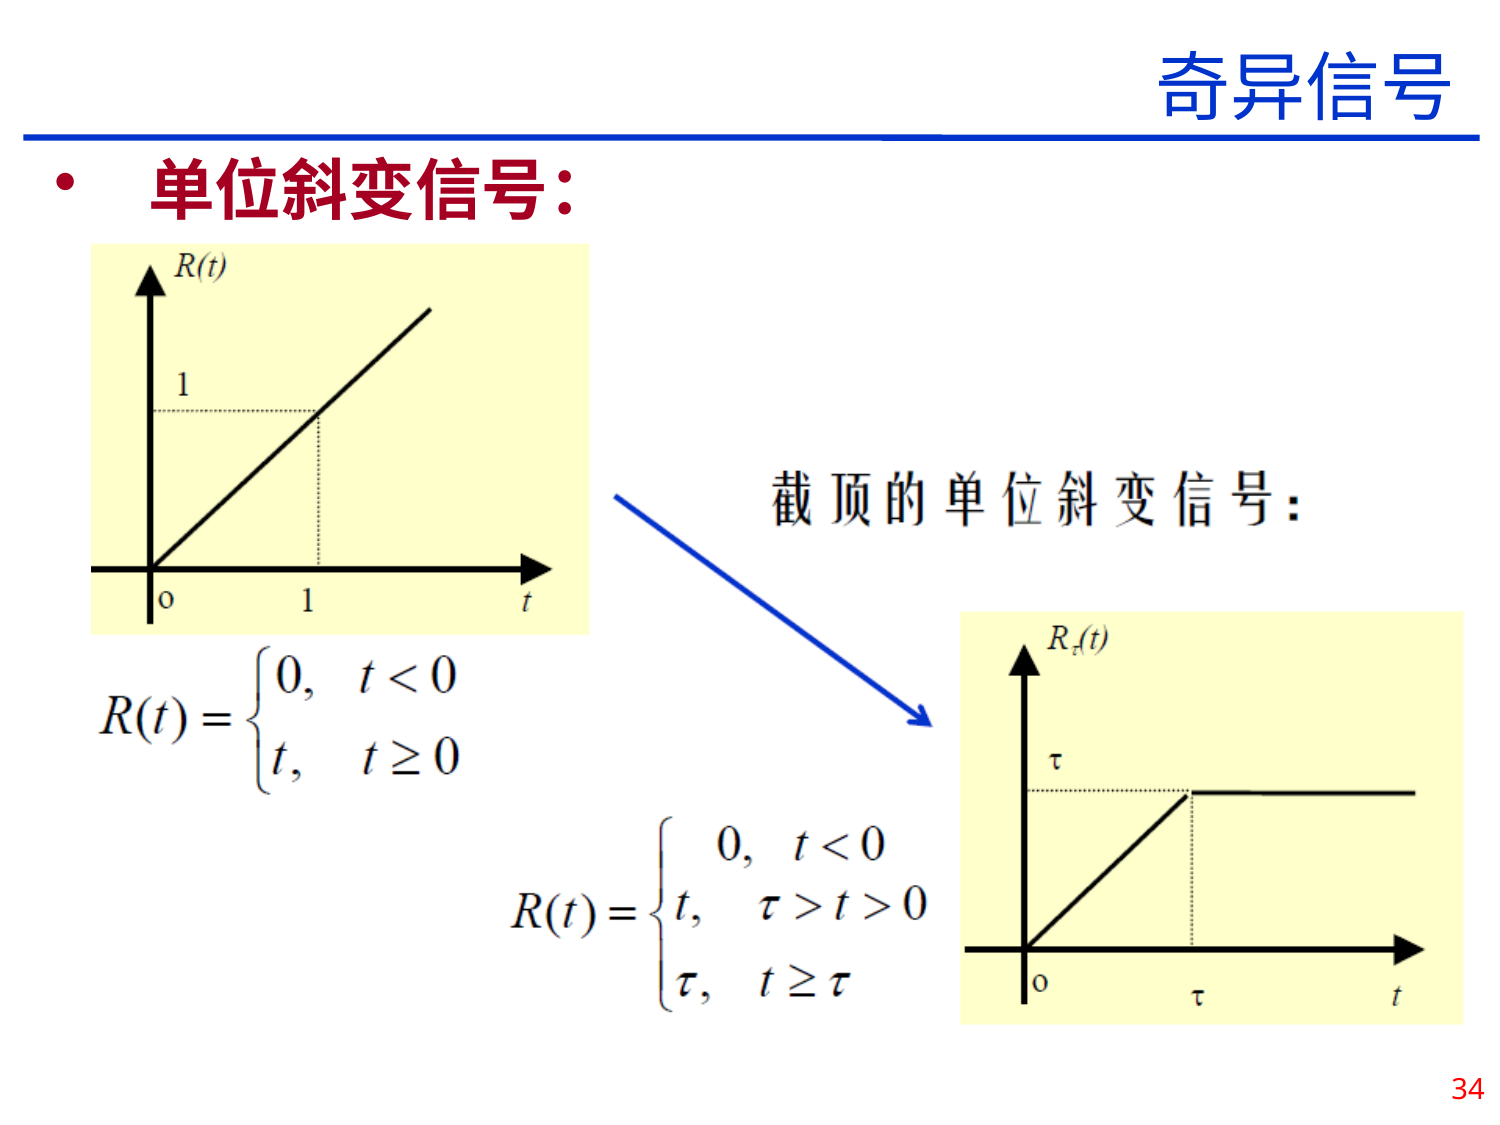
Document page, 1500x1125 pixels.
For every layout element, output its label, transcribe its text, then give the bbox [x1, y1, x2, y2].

text_box 单位斜变信号： [39, 149, 1484, 1063]
title 奇异信号 [958, 24, 1471, 138]
slide_number 34 [1187, 1062, 1500, 1125]
picture [91, 241, 1467, 1028]
